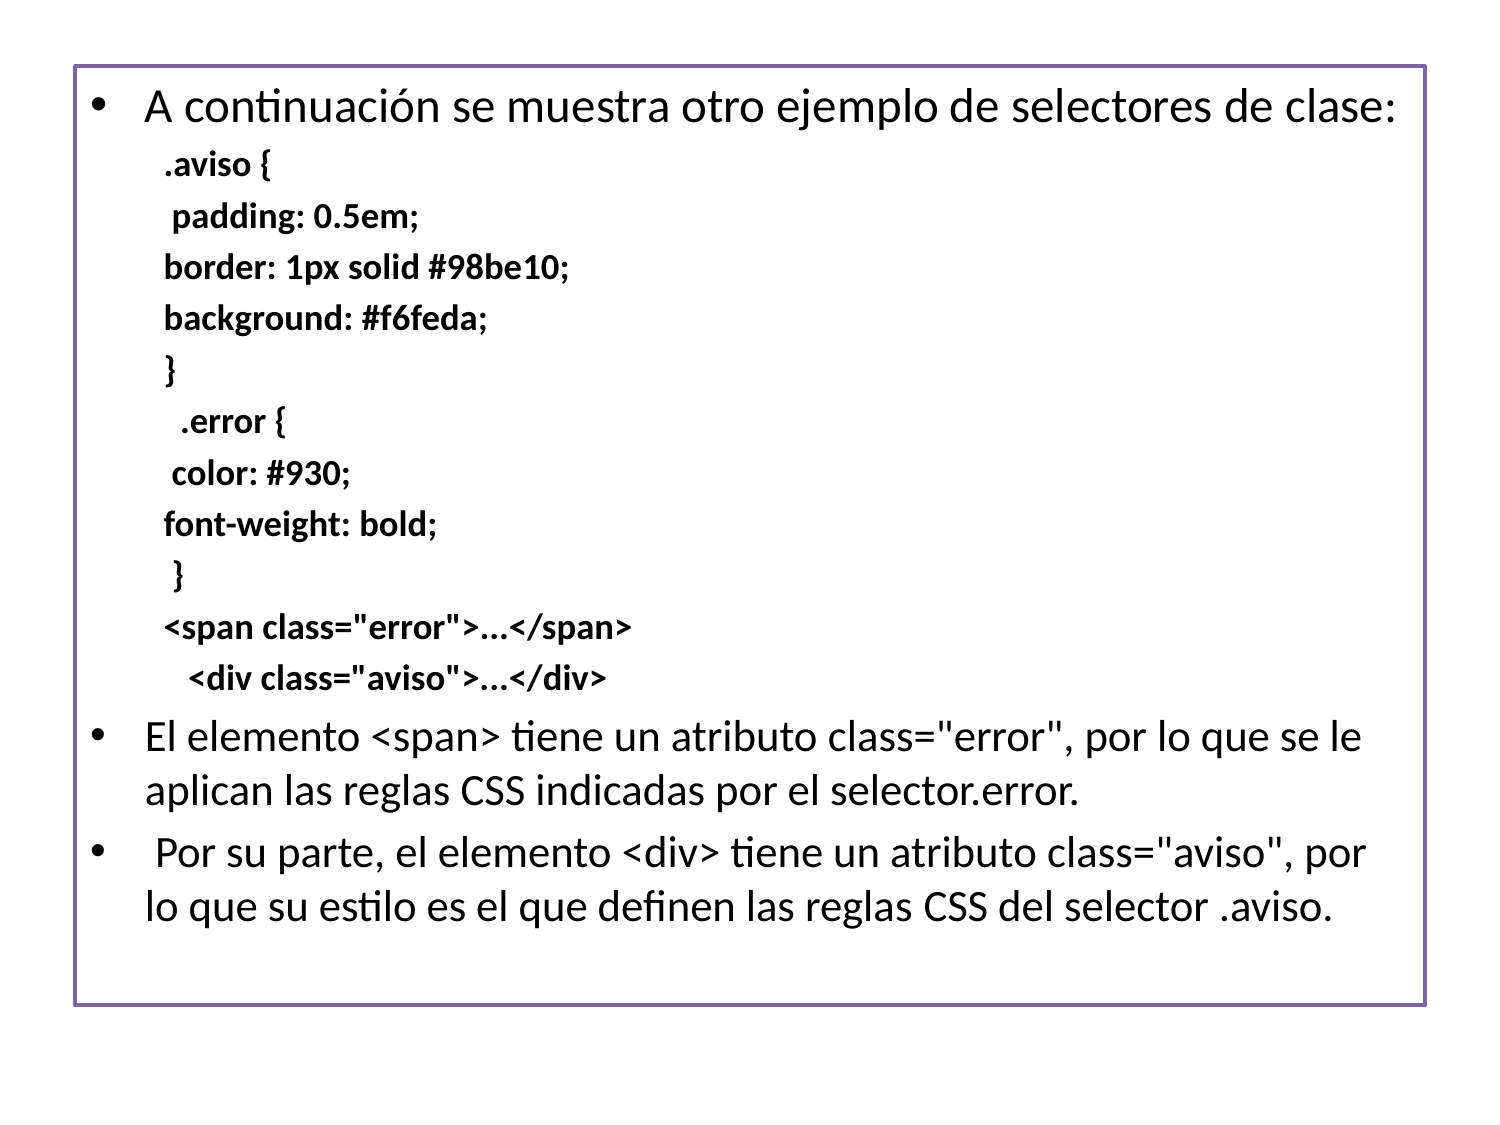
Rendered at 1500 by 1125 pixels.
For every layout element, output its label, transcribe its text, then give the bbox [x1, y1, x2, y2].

list A continuación se muestra otro ejemplo de selectores de clase: .aviso { padding: 0.5em; border: 1px solid #98be10; background: #f6feda; } .error { color: #930; font-weight: bold; } <span class="error">...</span> <div class="aviso">...</div> El elemento <span> tiene un atributo class="error", por lo que se le aplican las reglas CSS indicadas por el selector.error. Por su parte, el elemento <div> tiene un atributo class="aviso", por lo que su estilo es el que definen las reglas CSS del selector .aviso. [73, 64, 1427, 1007]
